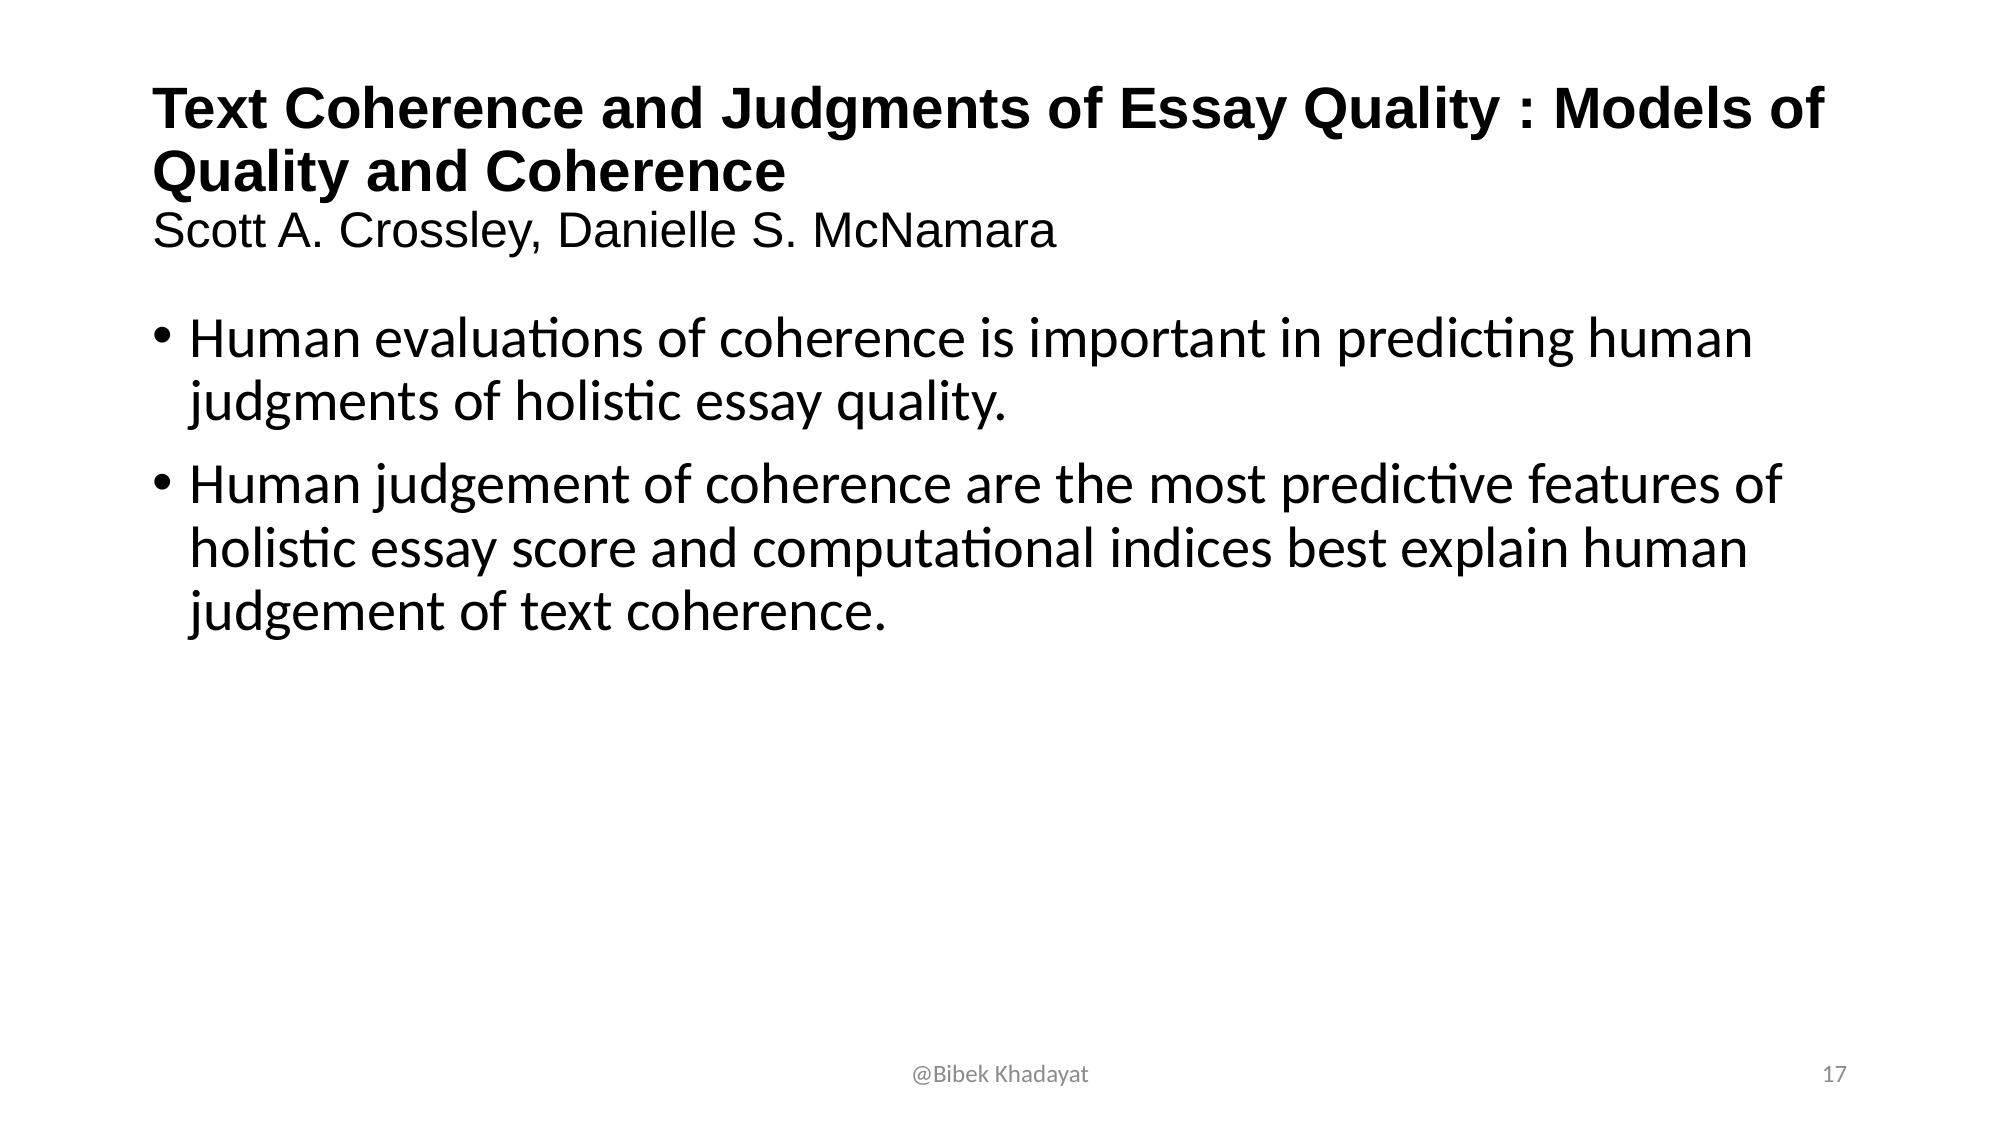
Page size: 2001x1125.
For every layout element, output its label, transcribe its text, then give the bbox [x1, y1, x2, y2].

list Human evaluations of coherence is important in predicting human judgments of holistic essay quality. Human judgement of coherence are the most predictive features of holistic essay score and computational indices best explain human judgement of text coherence. [137, 299, 1863, 1014]
slide_number 17 [1412, 1042, 1863, 1103]
title Text Coherence and Judgments of Essay Quality : Models of Quality and Coherence Scott A. Crossley, Danielle S. McNamara [137, 59, 1863, 278]
footer @Bibek Khadayat [662, 1042, 1338, 1103]
